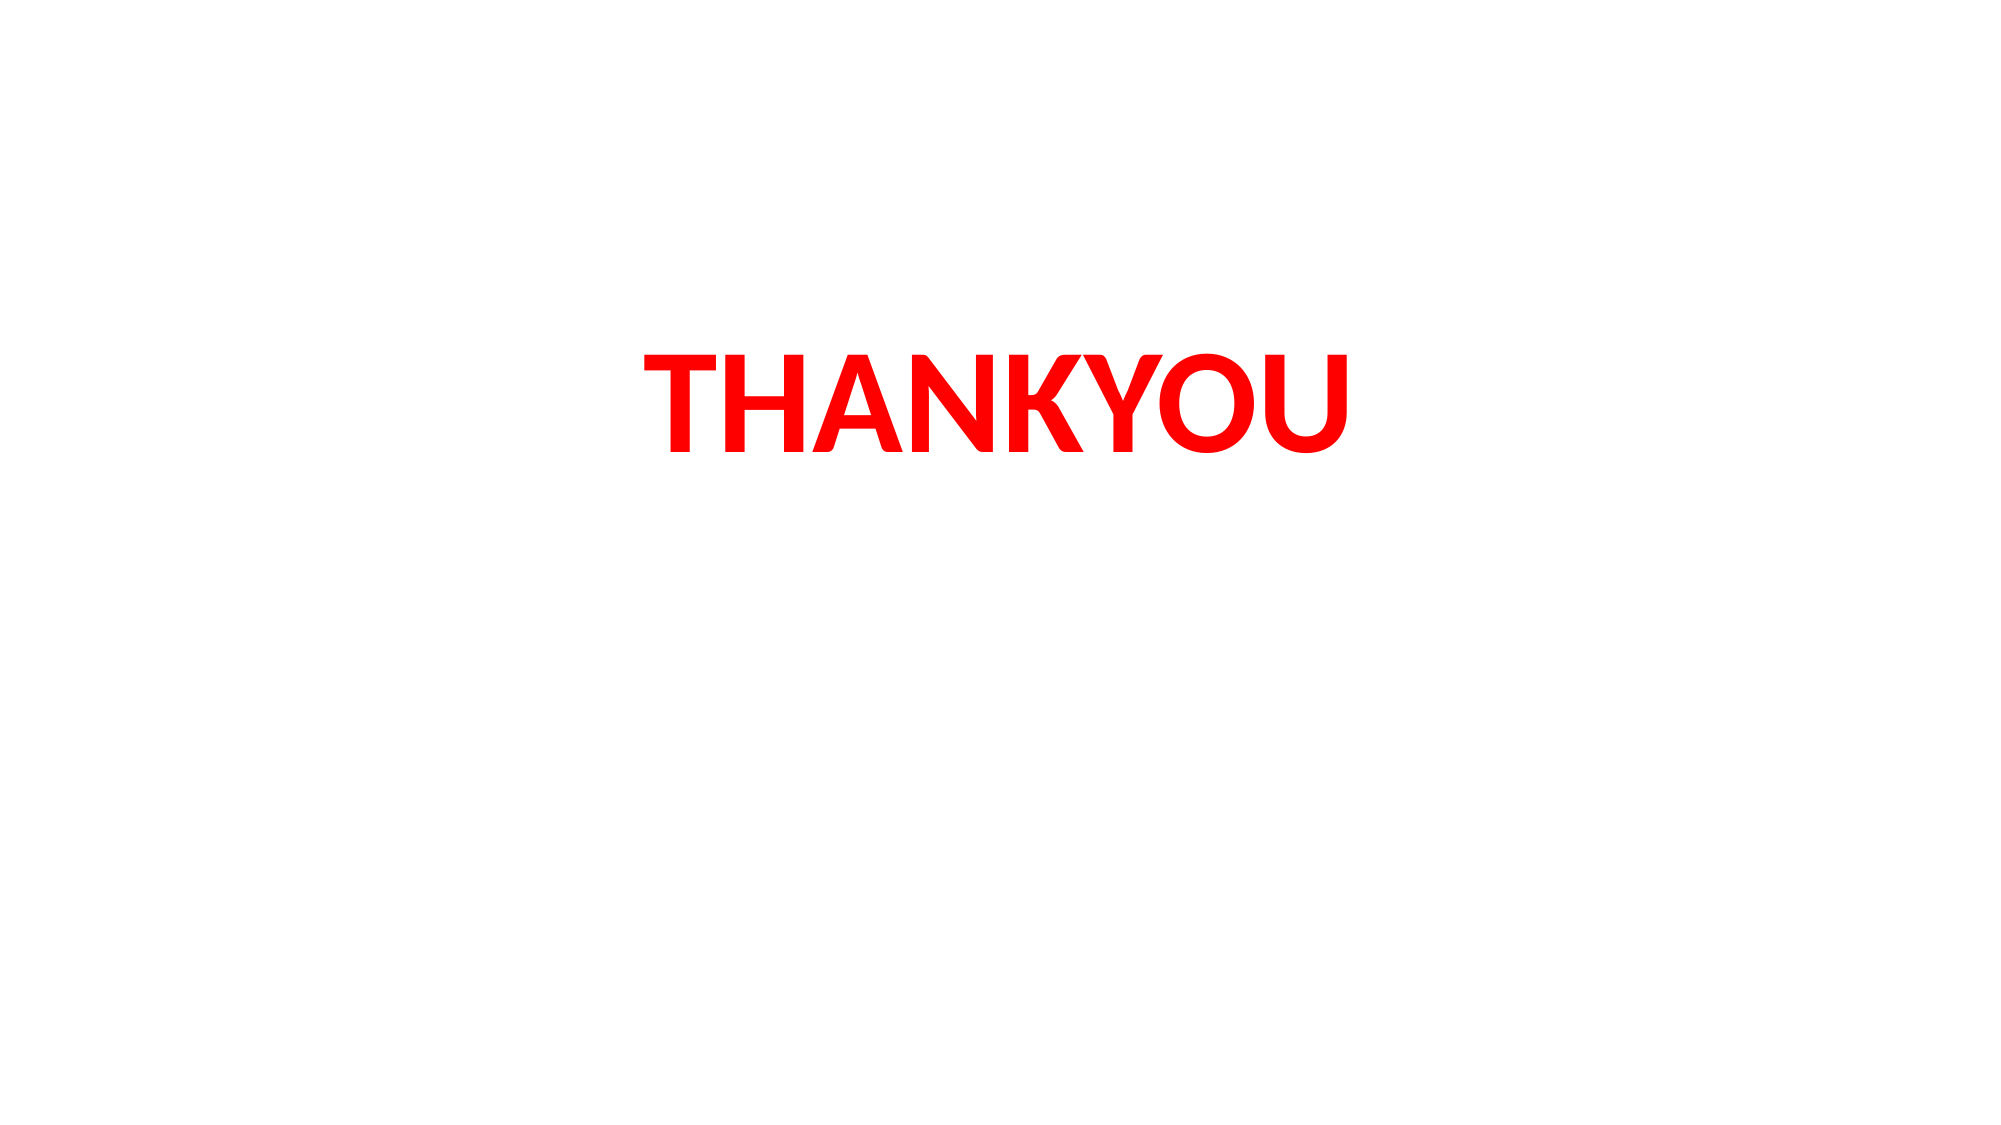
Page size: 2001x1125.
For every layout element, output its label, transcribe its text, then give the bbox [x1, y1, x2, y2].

list THANKYOU [137, 144, 1863, 1014]
